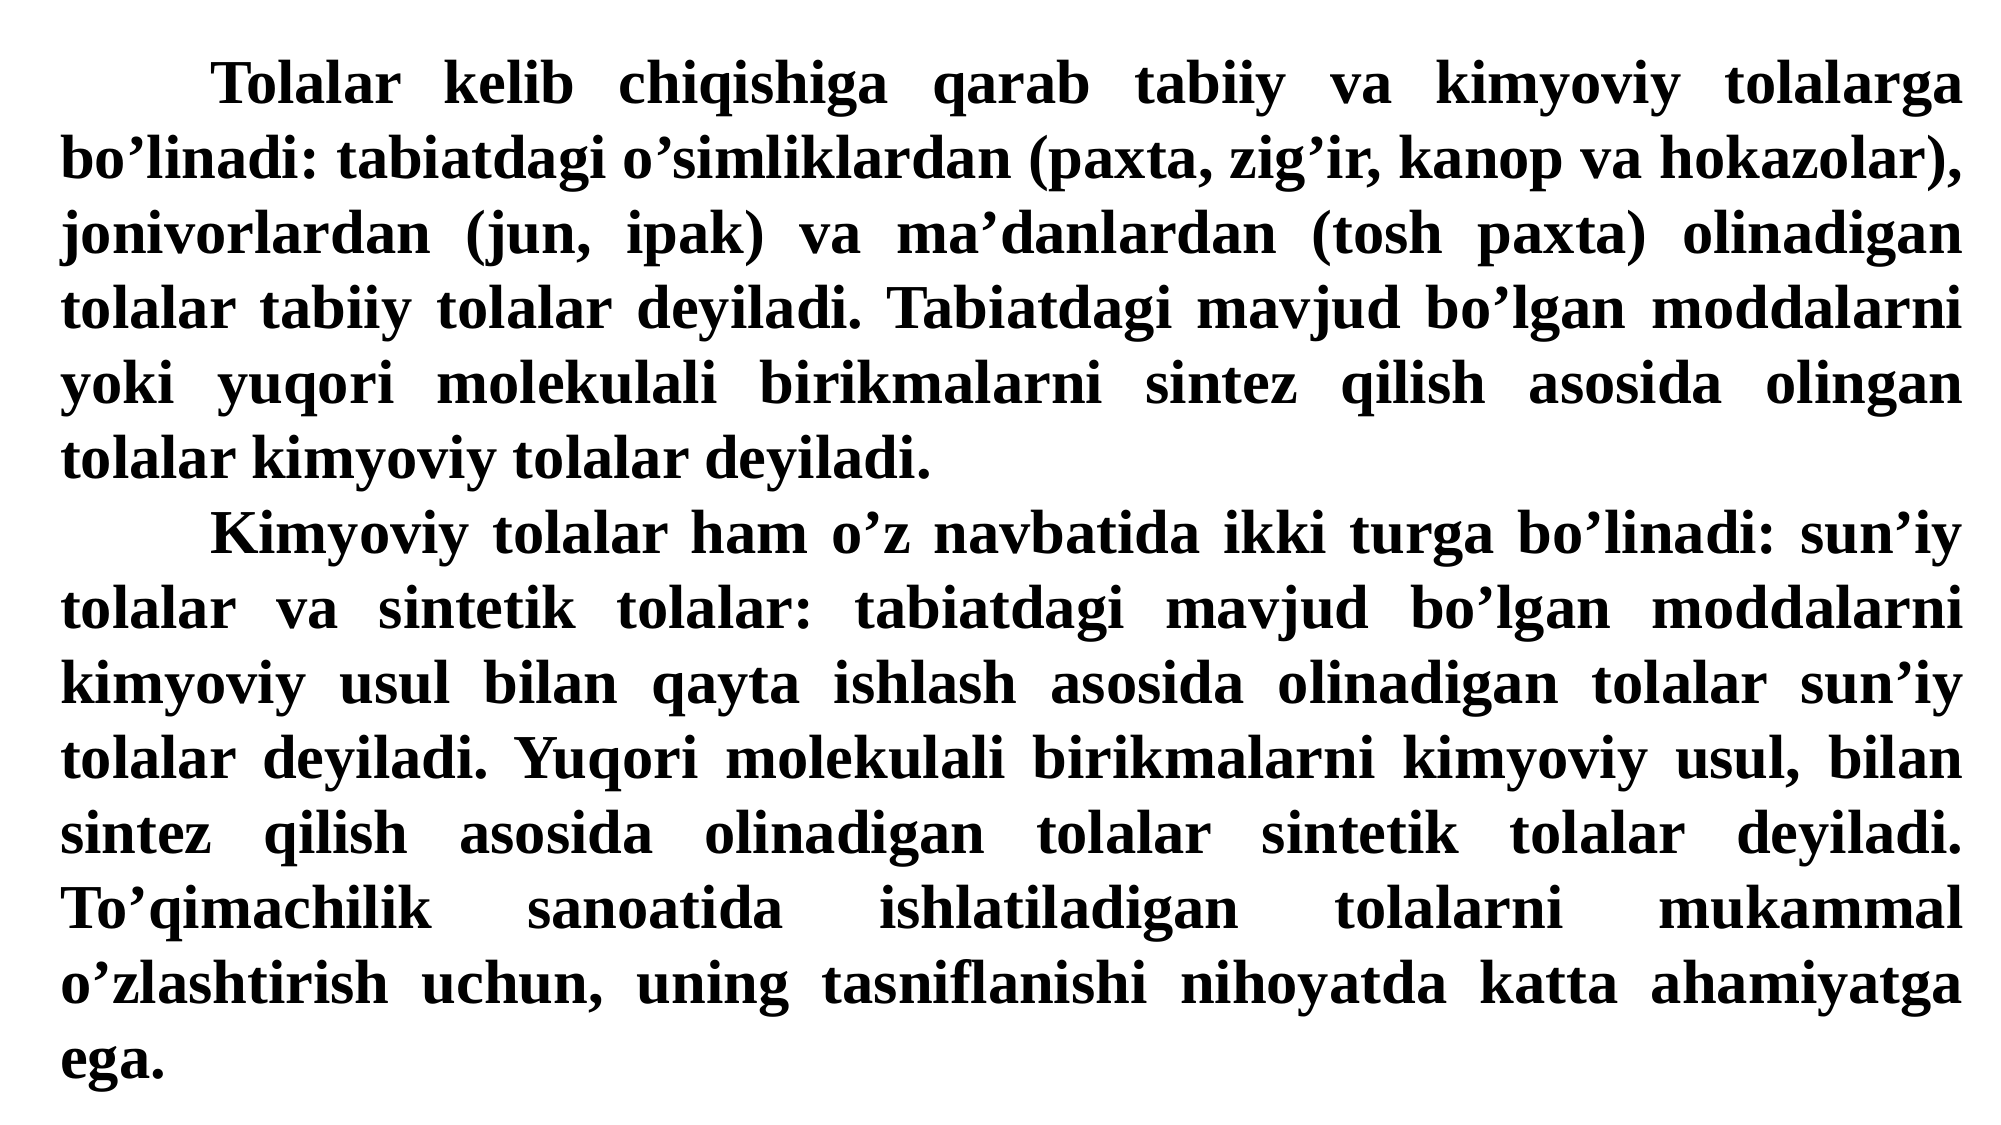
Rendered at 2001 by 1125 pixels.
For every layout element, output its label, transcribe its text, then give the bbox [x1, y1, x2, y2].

text_box Tolalar kelib chiqishiga qarab tabiiy va kimyoviy tolalarga bo’linadi: tabiatdagi o’simliklardan (paxta, zig’ir, kanop va hokazolar), jonivorlardan (jun, ipak) va ma’danlardan (tosh paxta) olinadigan tolalar tabiiy tolalar deyiladi. Tabiatdagi mavjud bo’lgan moddalarni yoki yuqori molekulali birikmalarni sintez qilish asosida olingan tolalar kimyoviy tolalar deyiladi. Kimyoviy tolalar ham o’z navbatida ikki turga bo’linadi: sun’iy tolalar va sintetik tolalar: tabiatdagi mavjud bo’lgan moddalarni kimyoviy usul bilan qayta ishlash asosida olinadigan tolalar sun’iy tolalar deyiladi. Yuqori molekulali birikmalarni kimyoviy usul, bilan sintez qilish asosida olinadigan tolalar sintetik tolalar deyiladi. To’qimachilik sanoatida ishlatiladigan tolalarni mukammal o’zlashtirish uchun, uning tasniflanishi nihoyatda katta ahamiyatga ega. [45, 34, 1980, 1098]
